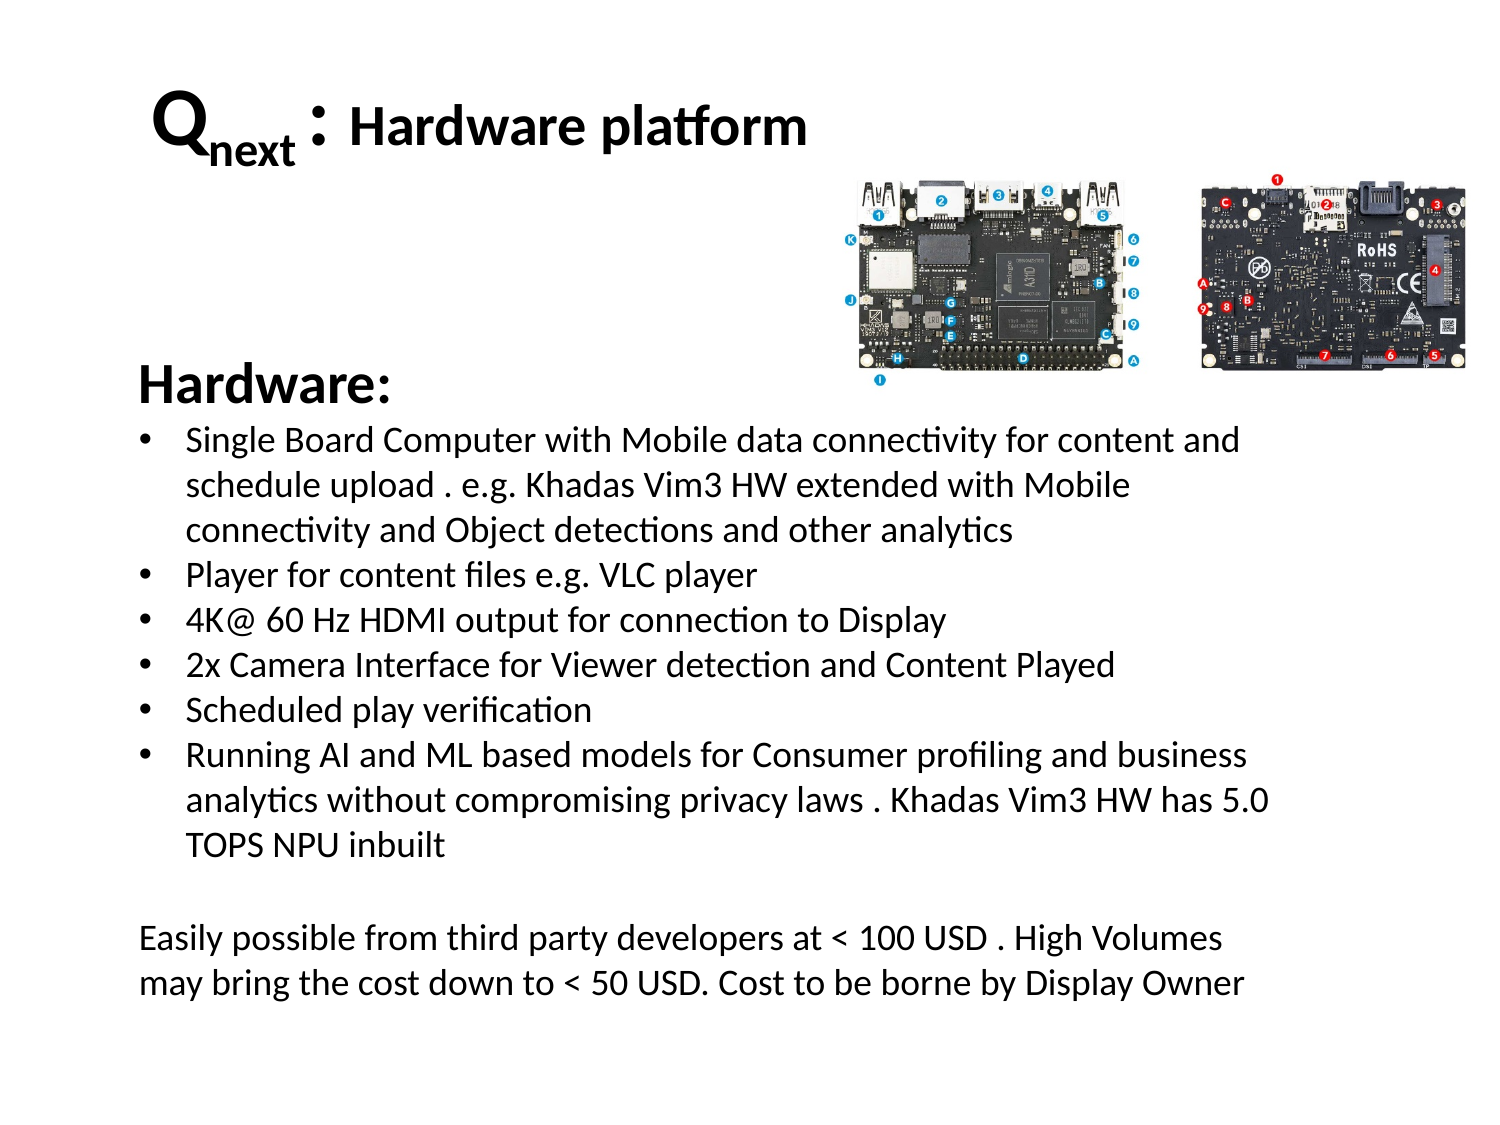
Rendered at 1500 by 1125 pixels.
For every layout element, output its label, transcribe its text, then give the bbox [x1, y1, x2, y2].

text_box Qnext : Hardware platform [136, 54, 825, 183]
text_box Hardware: Single Board Computer with Mobile data connectivity for content and schedule upload . e.g. Khadas Vim3 HW extended with Mobile connectivity and Object detections and other analytics Player for content files e.g. VLC player 4K@ 60 Hz HDMI output for connection to Display 2x Camera Interface for Viewer detection and Content Played Scheduled play verification Running AI and ML based models for Consumer profiling and business analytics without compromising privacy laws . Khadas Vim3 HW has 5.0 TOPS NPU inbuilt [123, 338, 1306, 873]
text_box Easily possible from third party developers at < 100 USD . High Volumes may bring the cost down to < 50 USD. Cost to be borne by Display Owner [123, 905, 1306, 1010]
picture [820, 154, 1500, 398]
